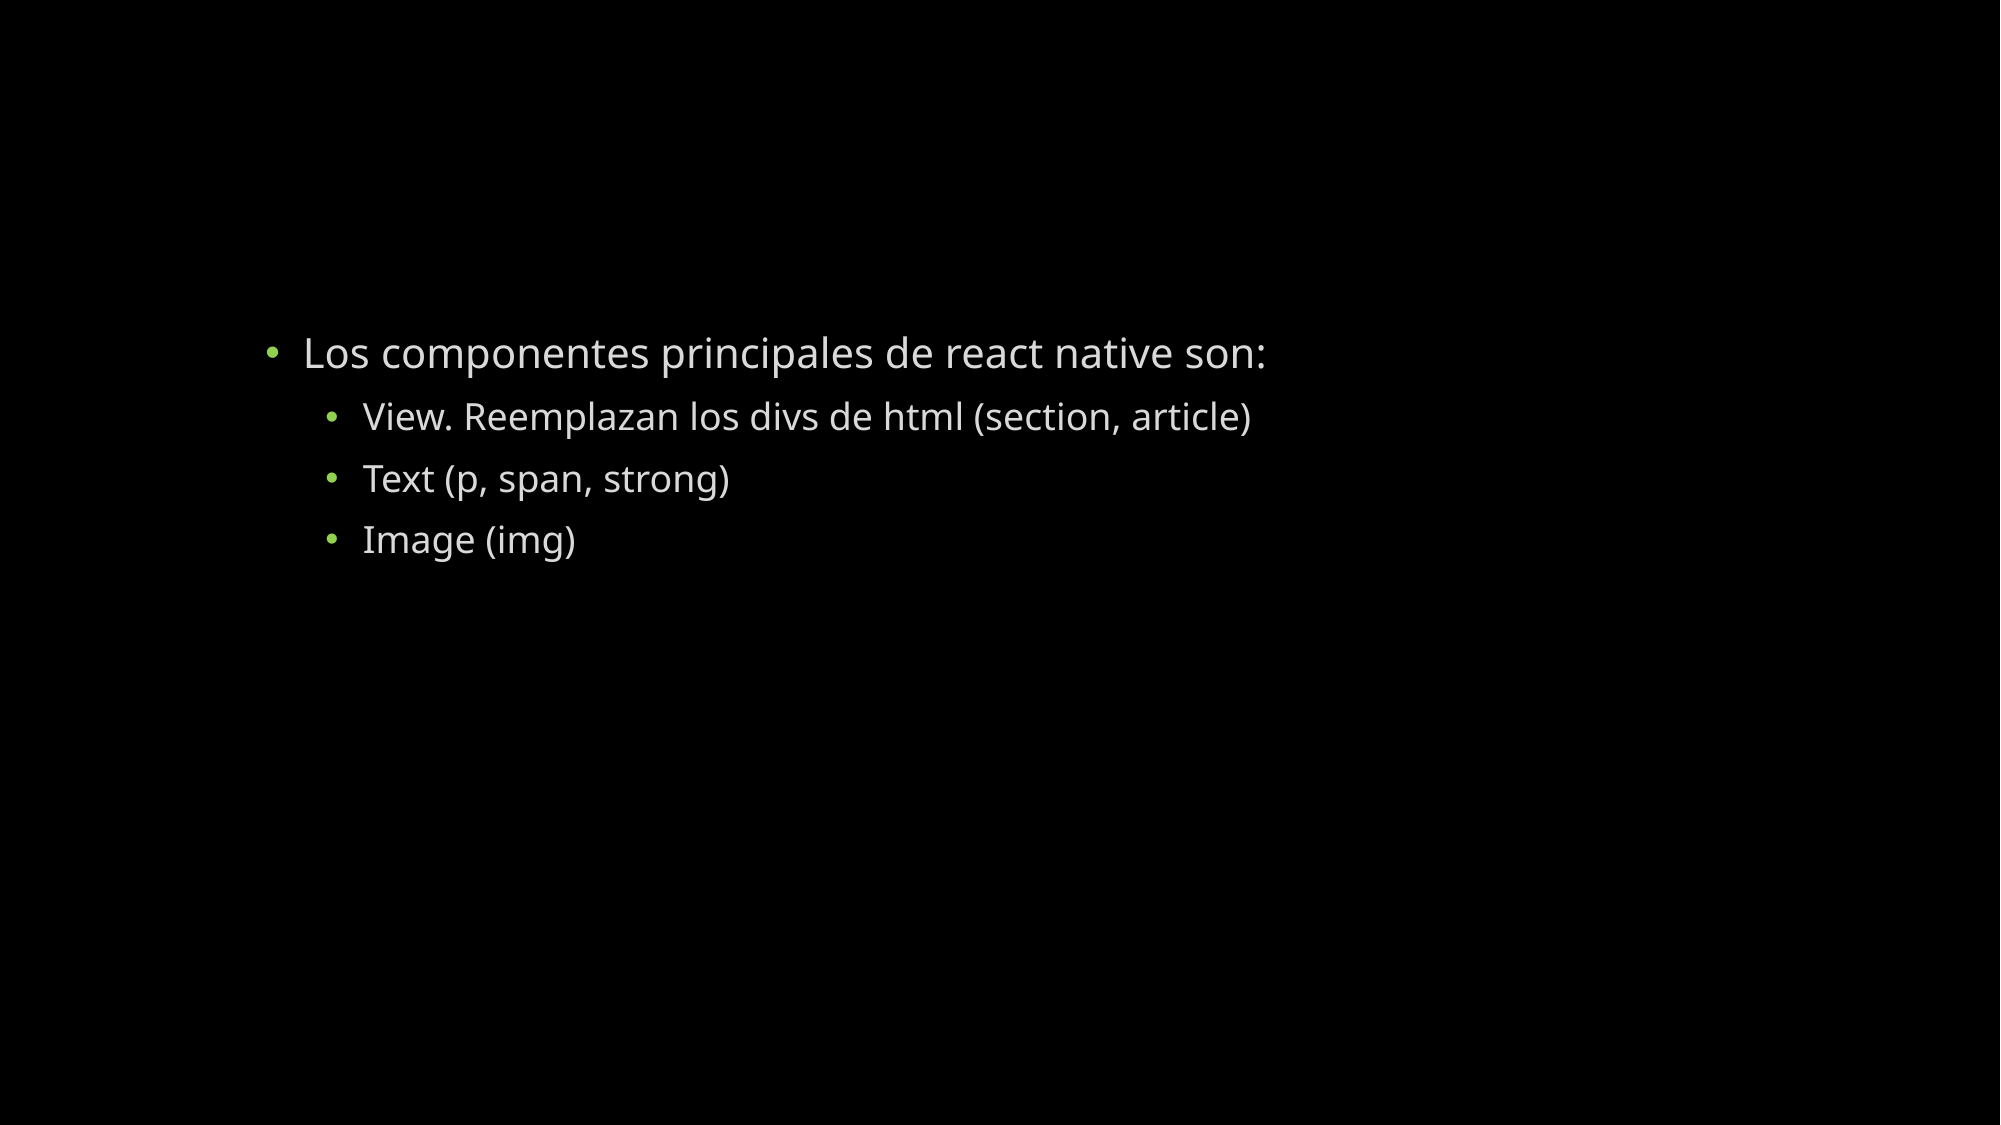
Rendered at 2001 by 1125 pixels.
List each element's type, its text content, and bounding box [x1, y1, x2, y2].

list Los componentes principales de react native son: View. Reemplazan los divs de html (section, article) Text (p, span, strong) Image (img) [250, 324, 1750, 1000]
